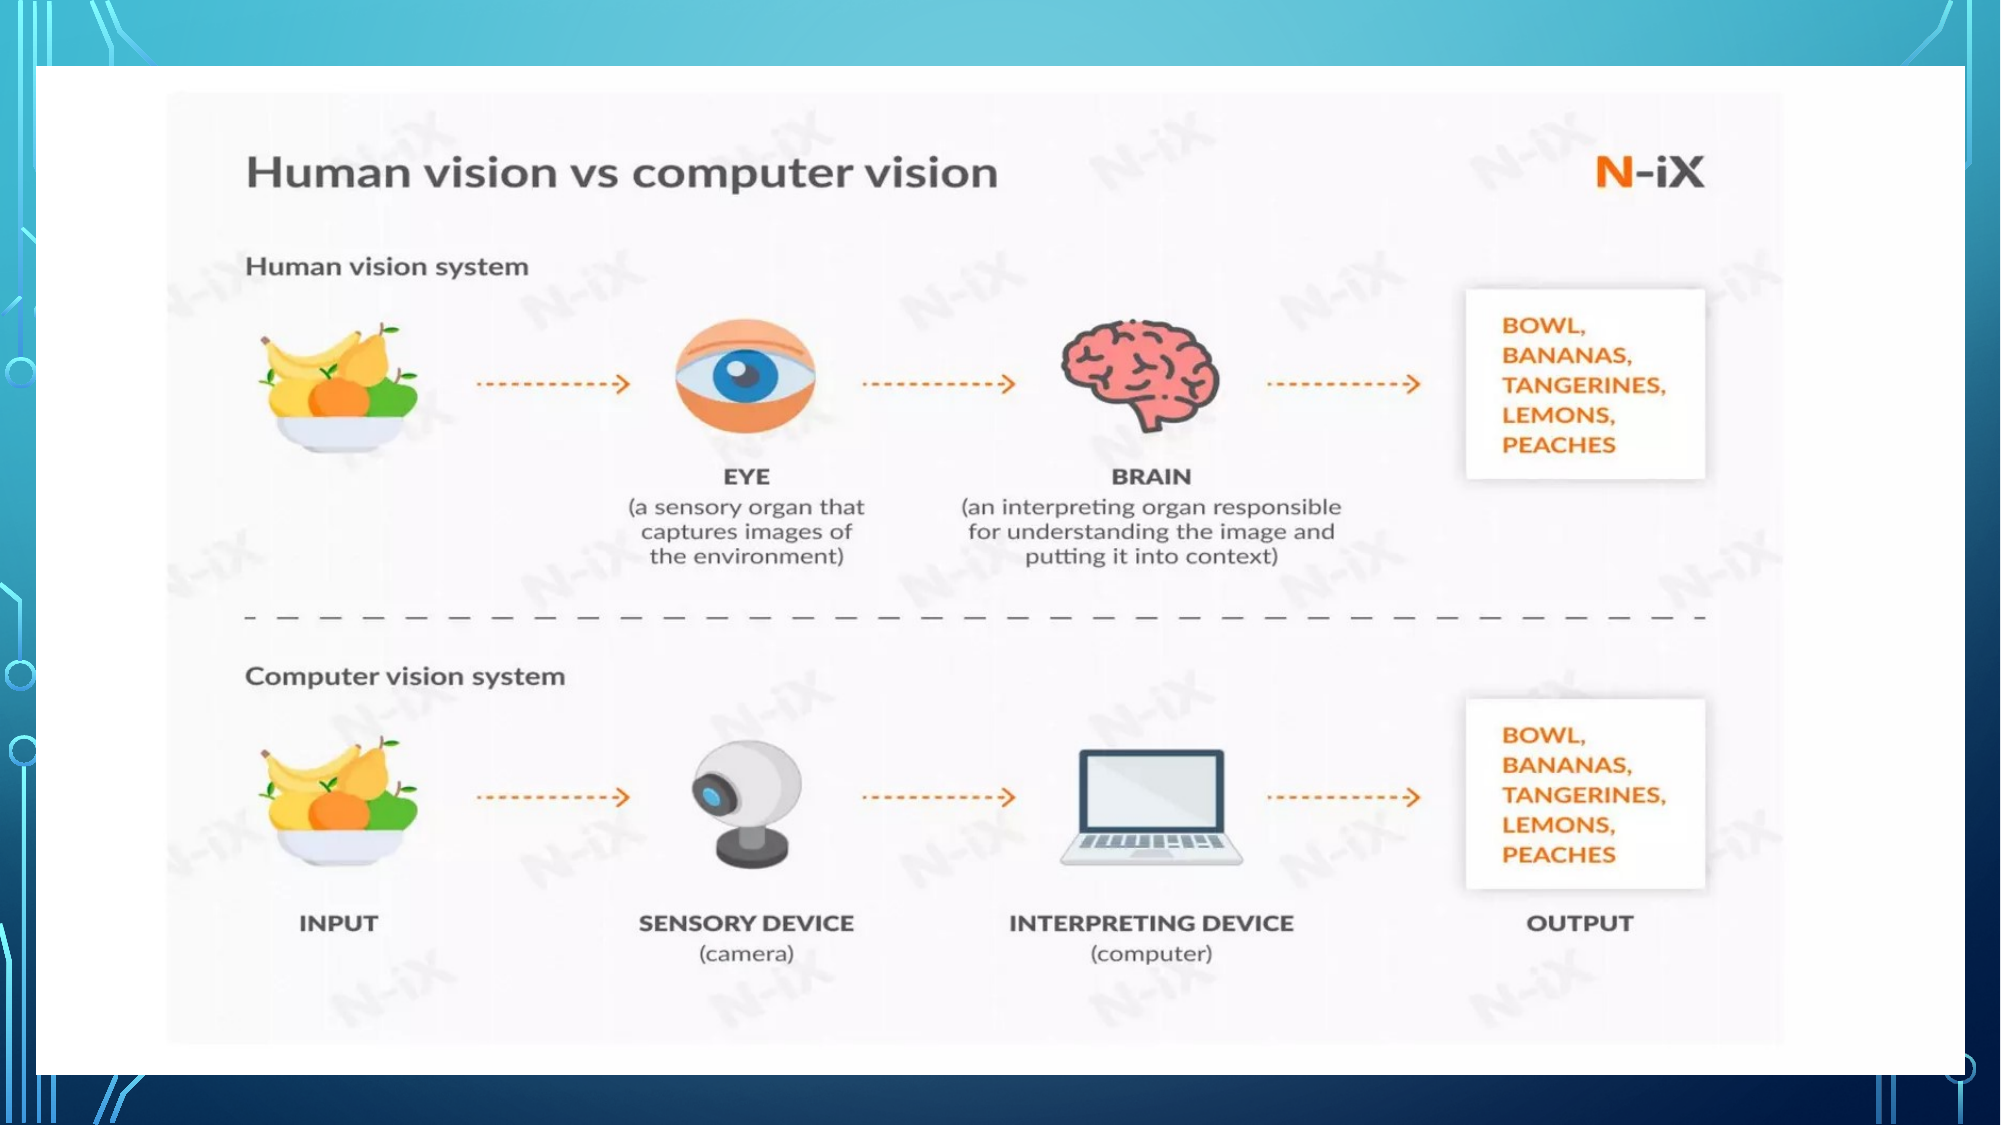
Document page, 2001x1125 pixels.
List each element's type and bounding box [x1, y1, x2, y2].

picture [36, 66, 1966, 1075]
